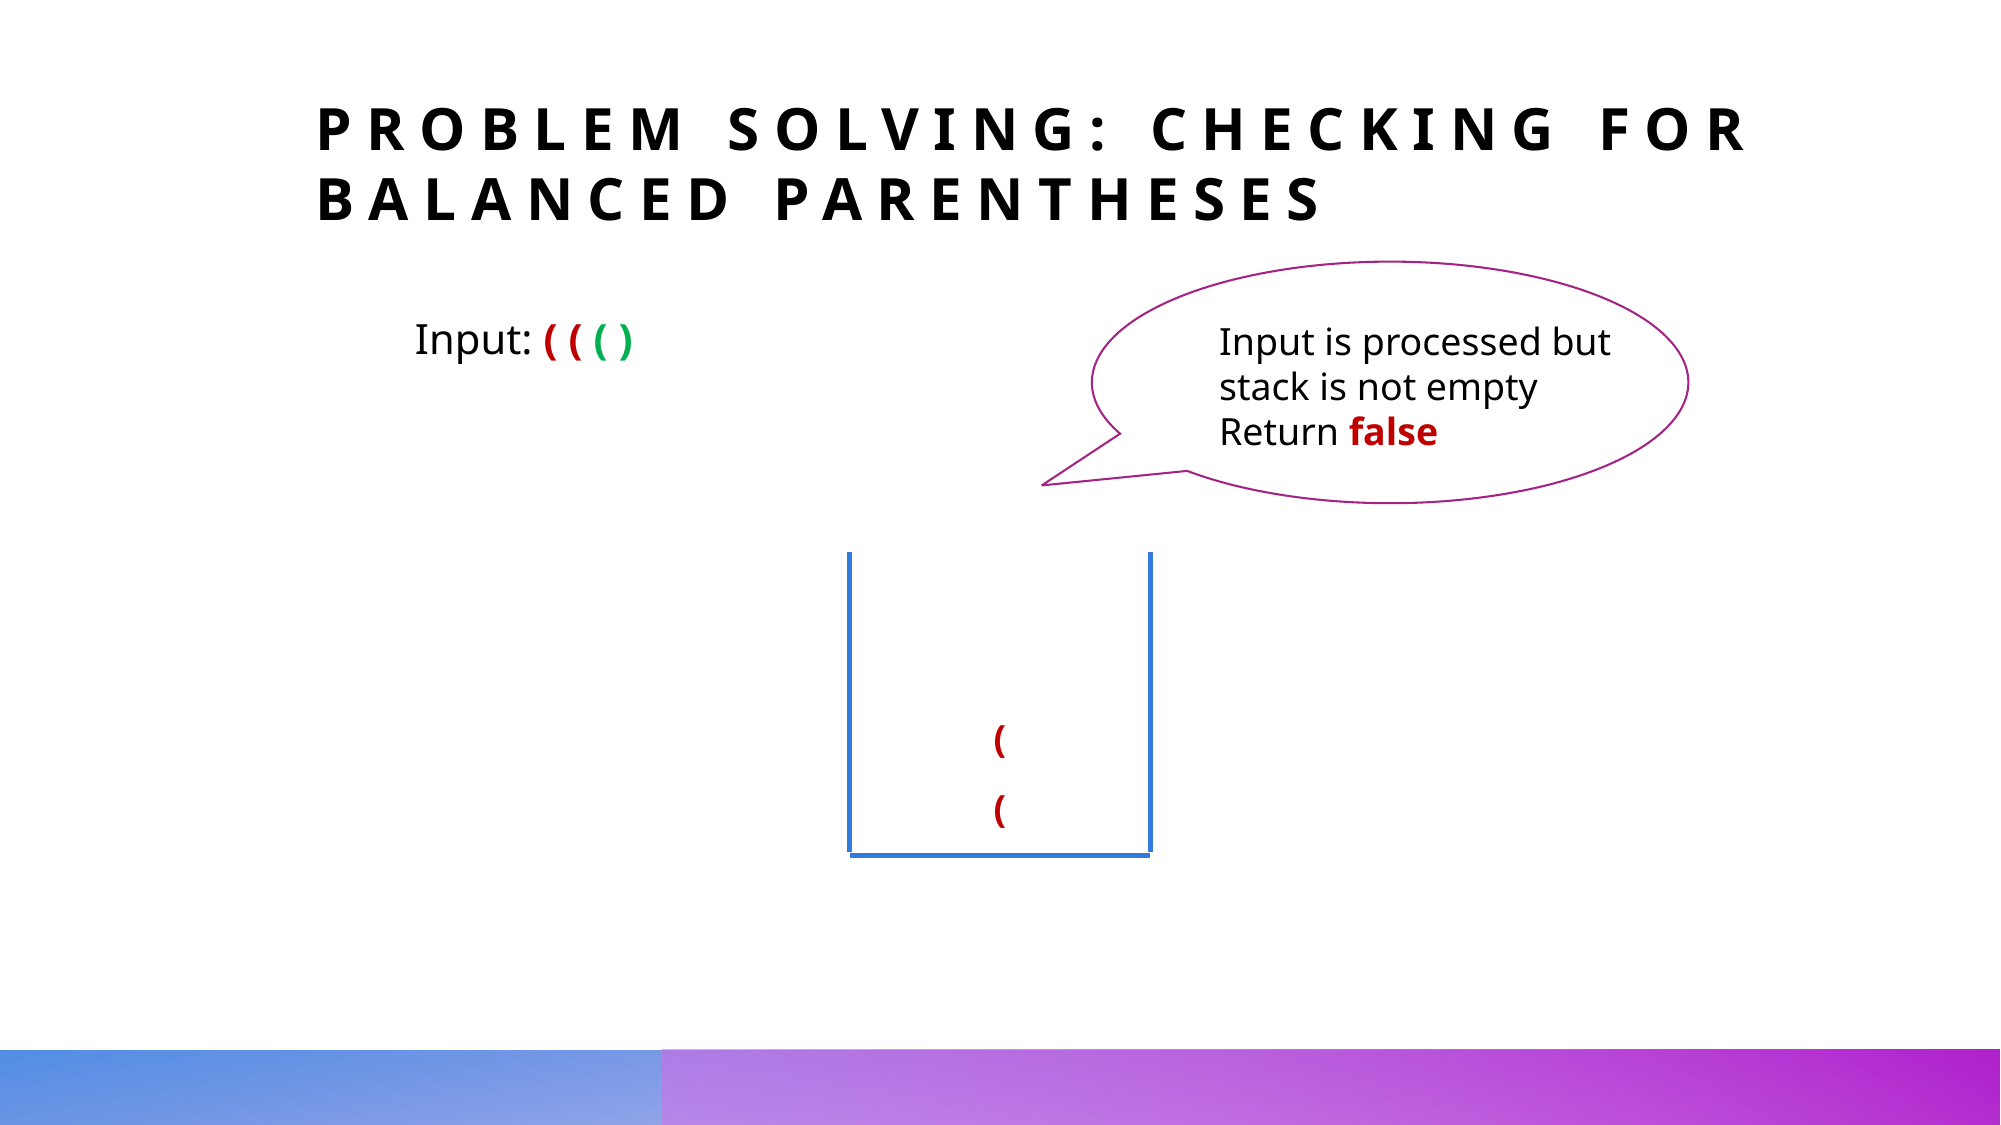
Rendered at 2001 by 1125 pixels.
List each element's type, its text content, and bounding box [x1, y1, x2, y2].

title Problem Solving: Checking for Balanced Parentheses [300, 90, 1871, 240]
list Input: ( ( ( ) [399, 299, 1091, 400]
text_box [849, 552, 1151, 856]
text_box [1091, 261, 1689, 504]
